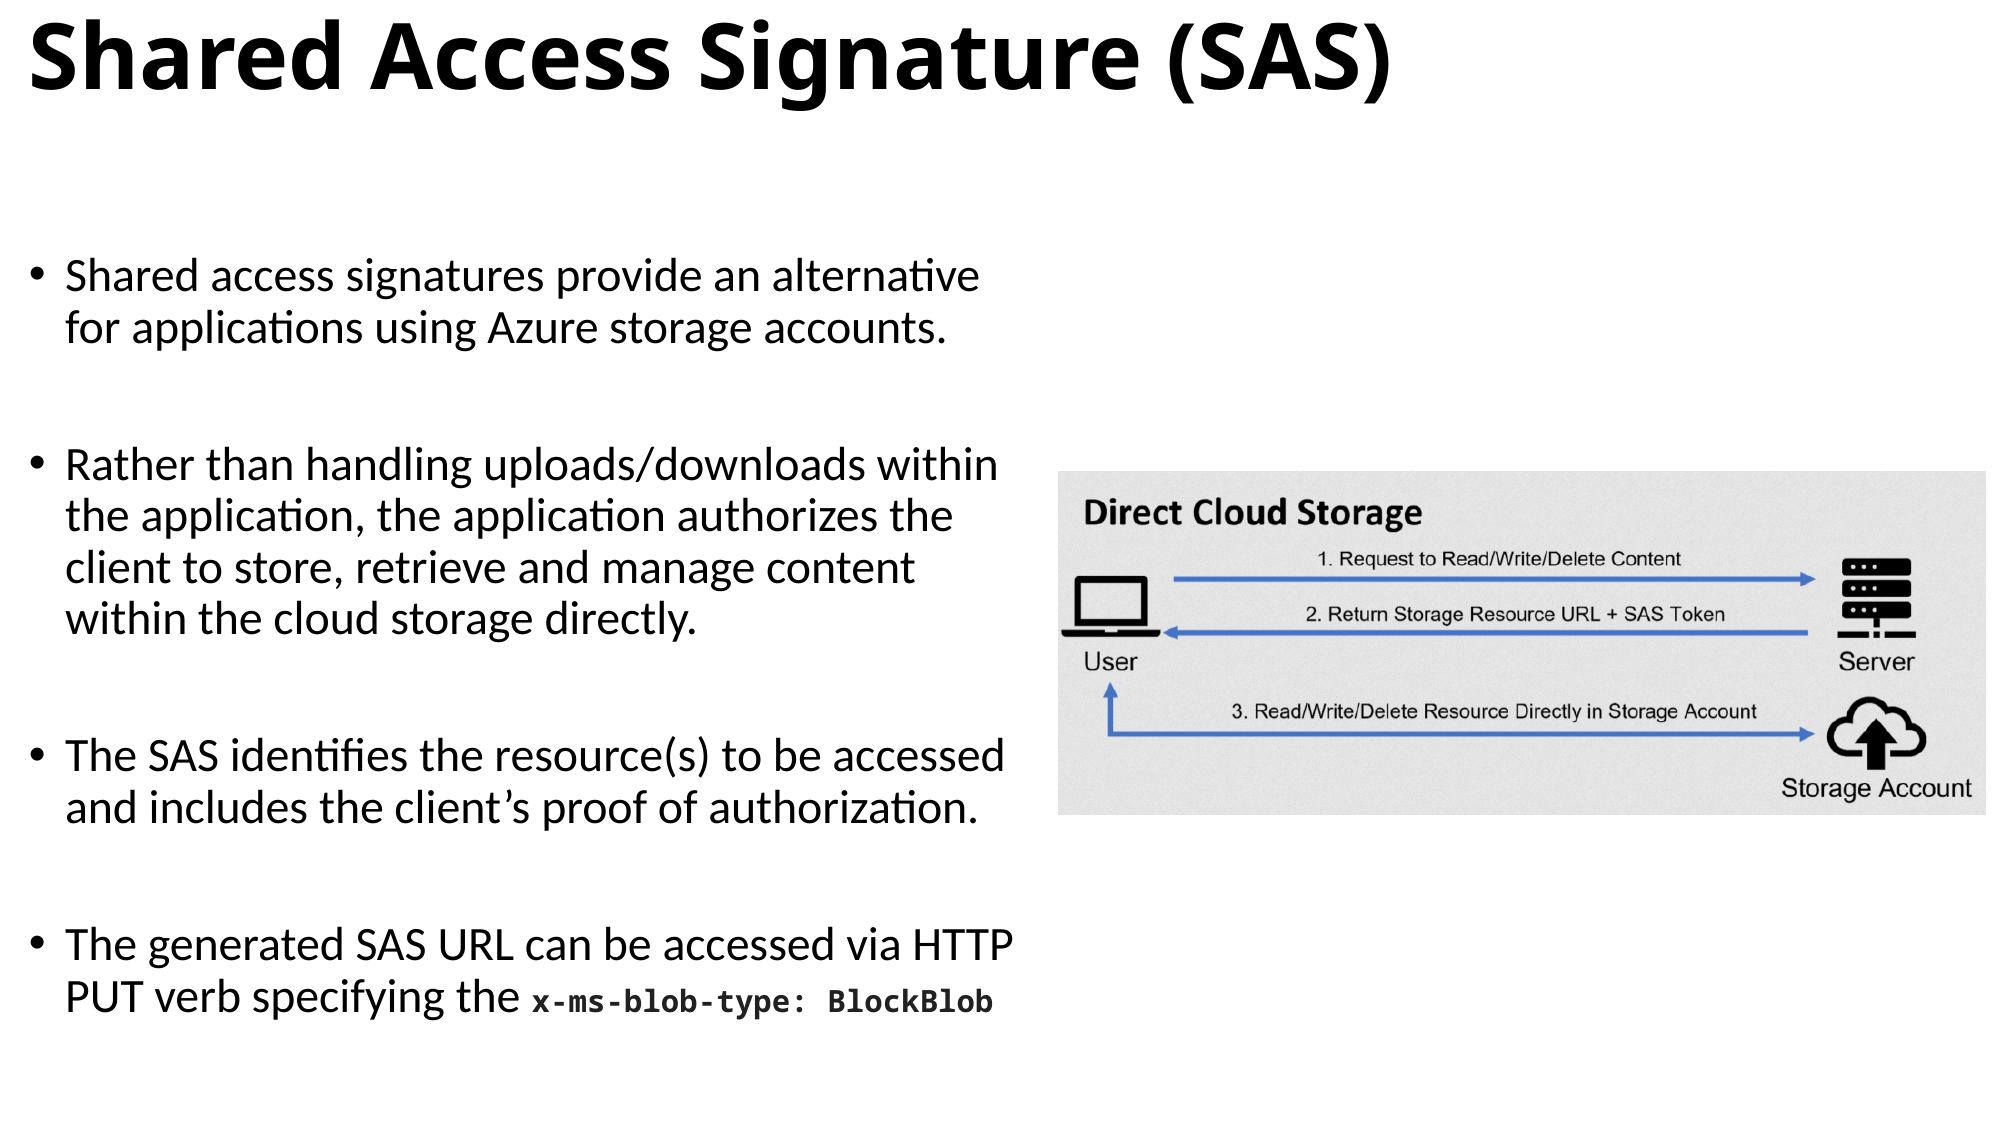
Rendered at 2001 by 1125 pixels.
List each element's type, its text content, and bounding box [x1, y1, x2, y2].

title Shared Access Signature (SAS) [14, 0, 1649, 121]
picture [1058, 471, 1986, 815]
list Shared access signatures provide an alternative for applications using Azure storage accounts. Rather than handling uploads/downloads within the application, the application authorizes the client to store, retrieve and manage content within the cloud storage directly. The SAS identifies the resource(s) to be accessed and includes the client’s proof of authorization. The generated SAS URL can be accessed via HTTP PUT verb specifying the x-ms-blob-type: BlockBlob [14, 243, 1033, 1105]
